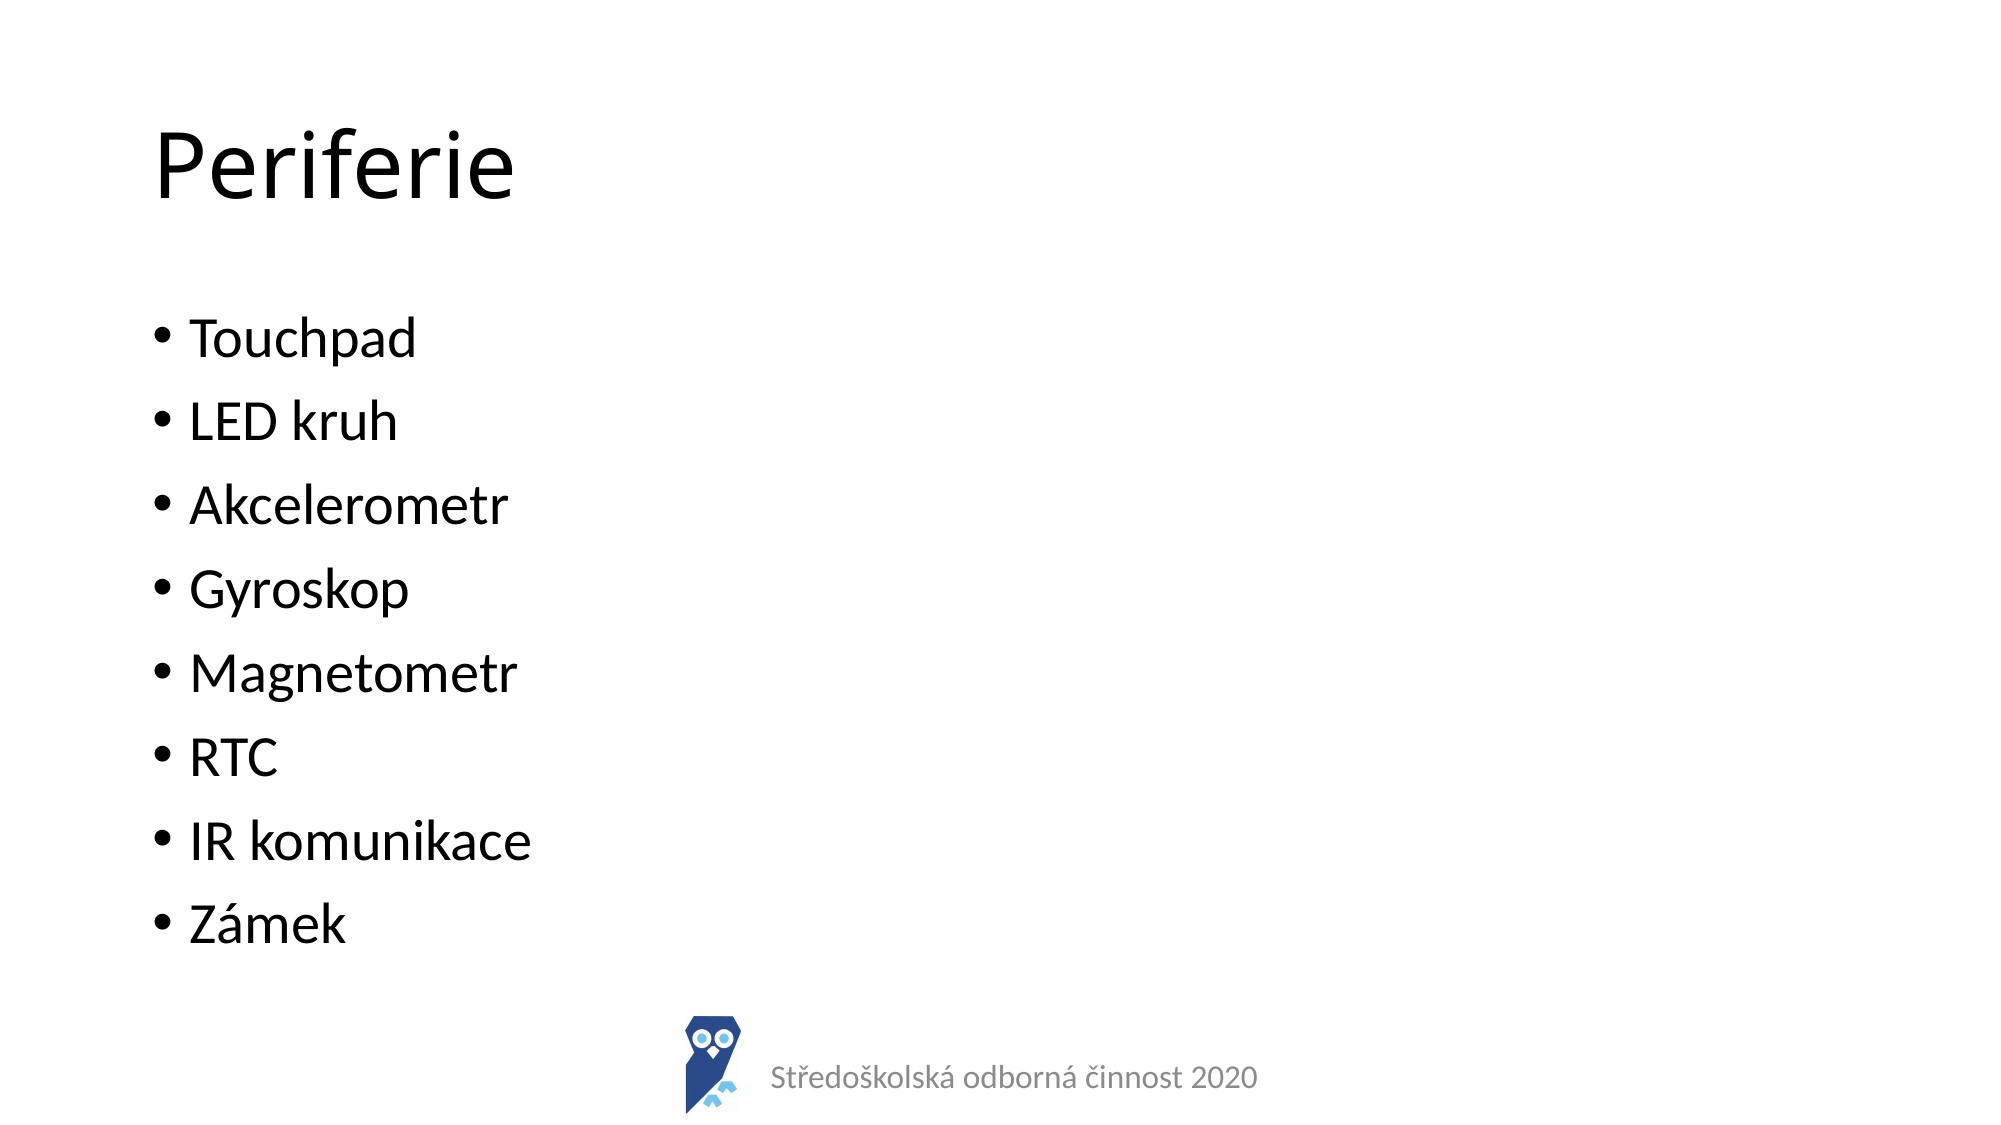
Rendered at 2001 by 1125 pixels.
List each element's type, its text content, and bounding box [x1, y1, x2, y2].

text_box Středoškolská odborná činnost 2020 [754, 1044, 1275, 1105]
text_box Periferie [137, 59, 1863, 278]
picture [685, 1016, 741, 1114]
text_box Touchpad LED kruh Akcelerometr Gyroskop Magnetometr RTC IR komunikace Zámek [137, 299, 1863, 1014]
